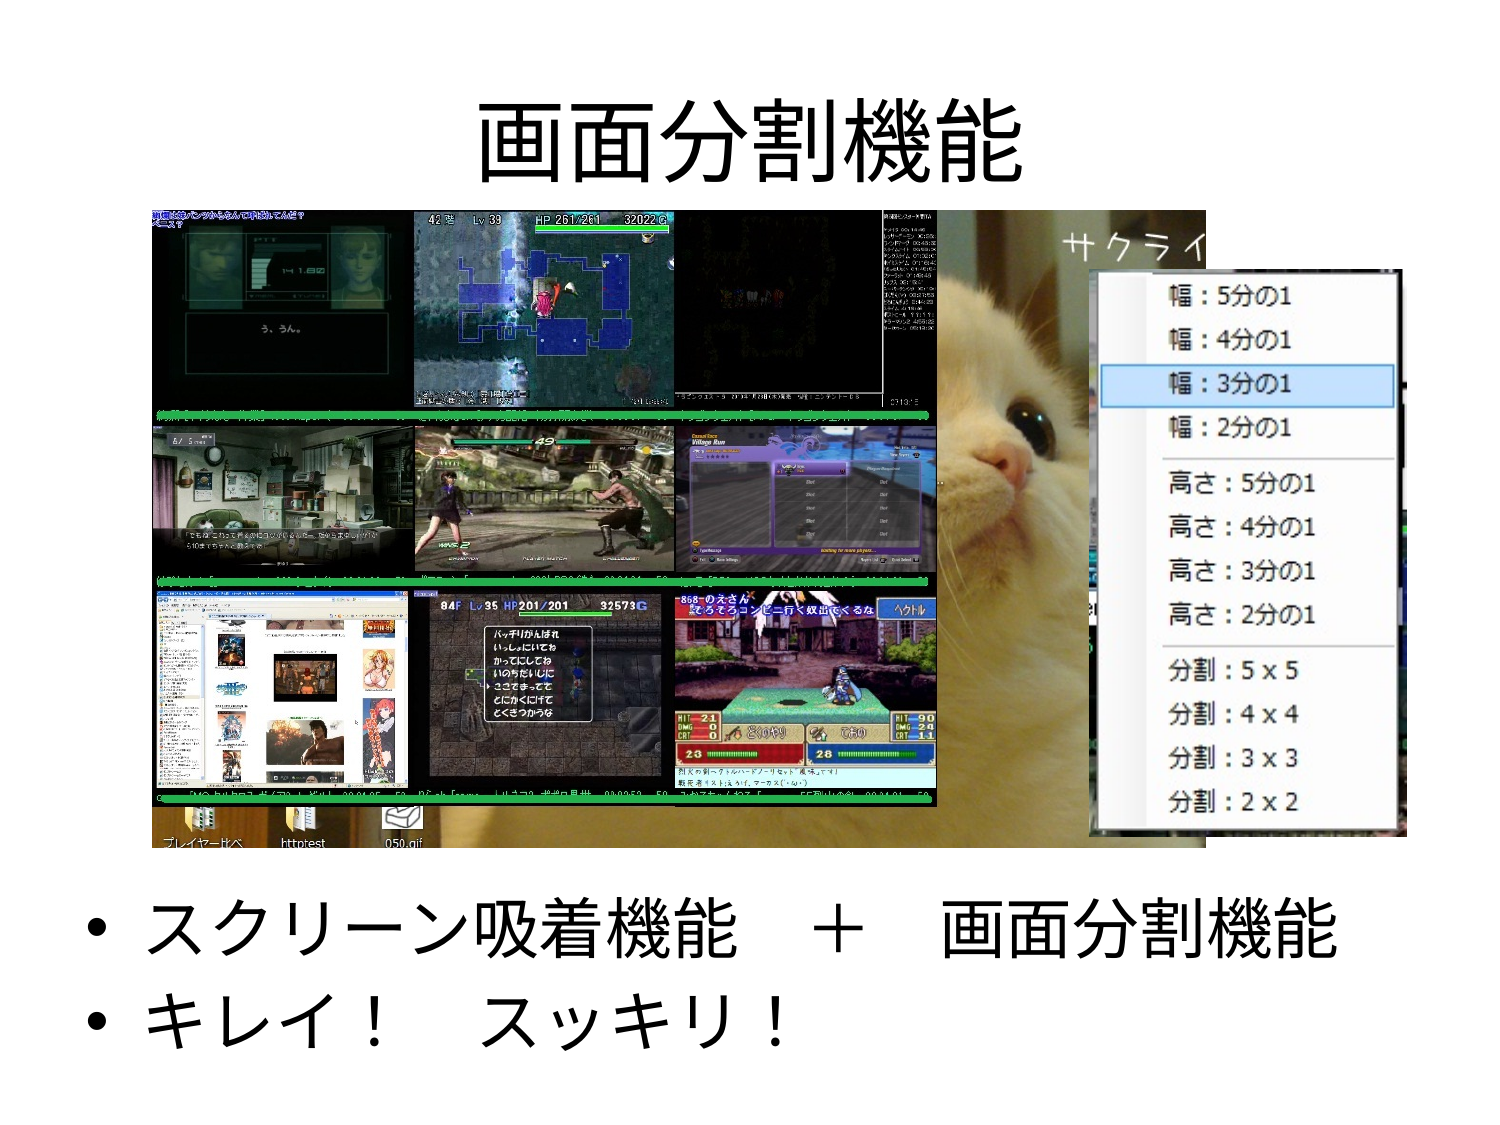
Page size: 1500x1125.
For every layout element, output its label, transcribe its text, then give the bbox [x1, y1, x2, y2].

title 画面分割機能 [75, 45, 1425, 233]
list スクリーン吸着機能 ＋ 画面分割機能 キレイ！ スッキリ！ [70, 878, 1421, 1102]
picture [152, 210, 1407, 848]
